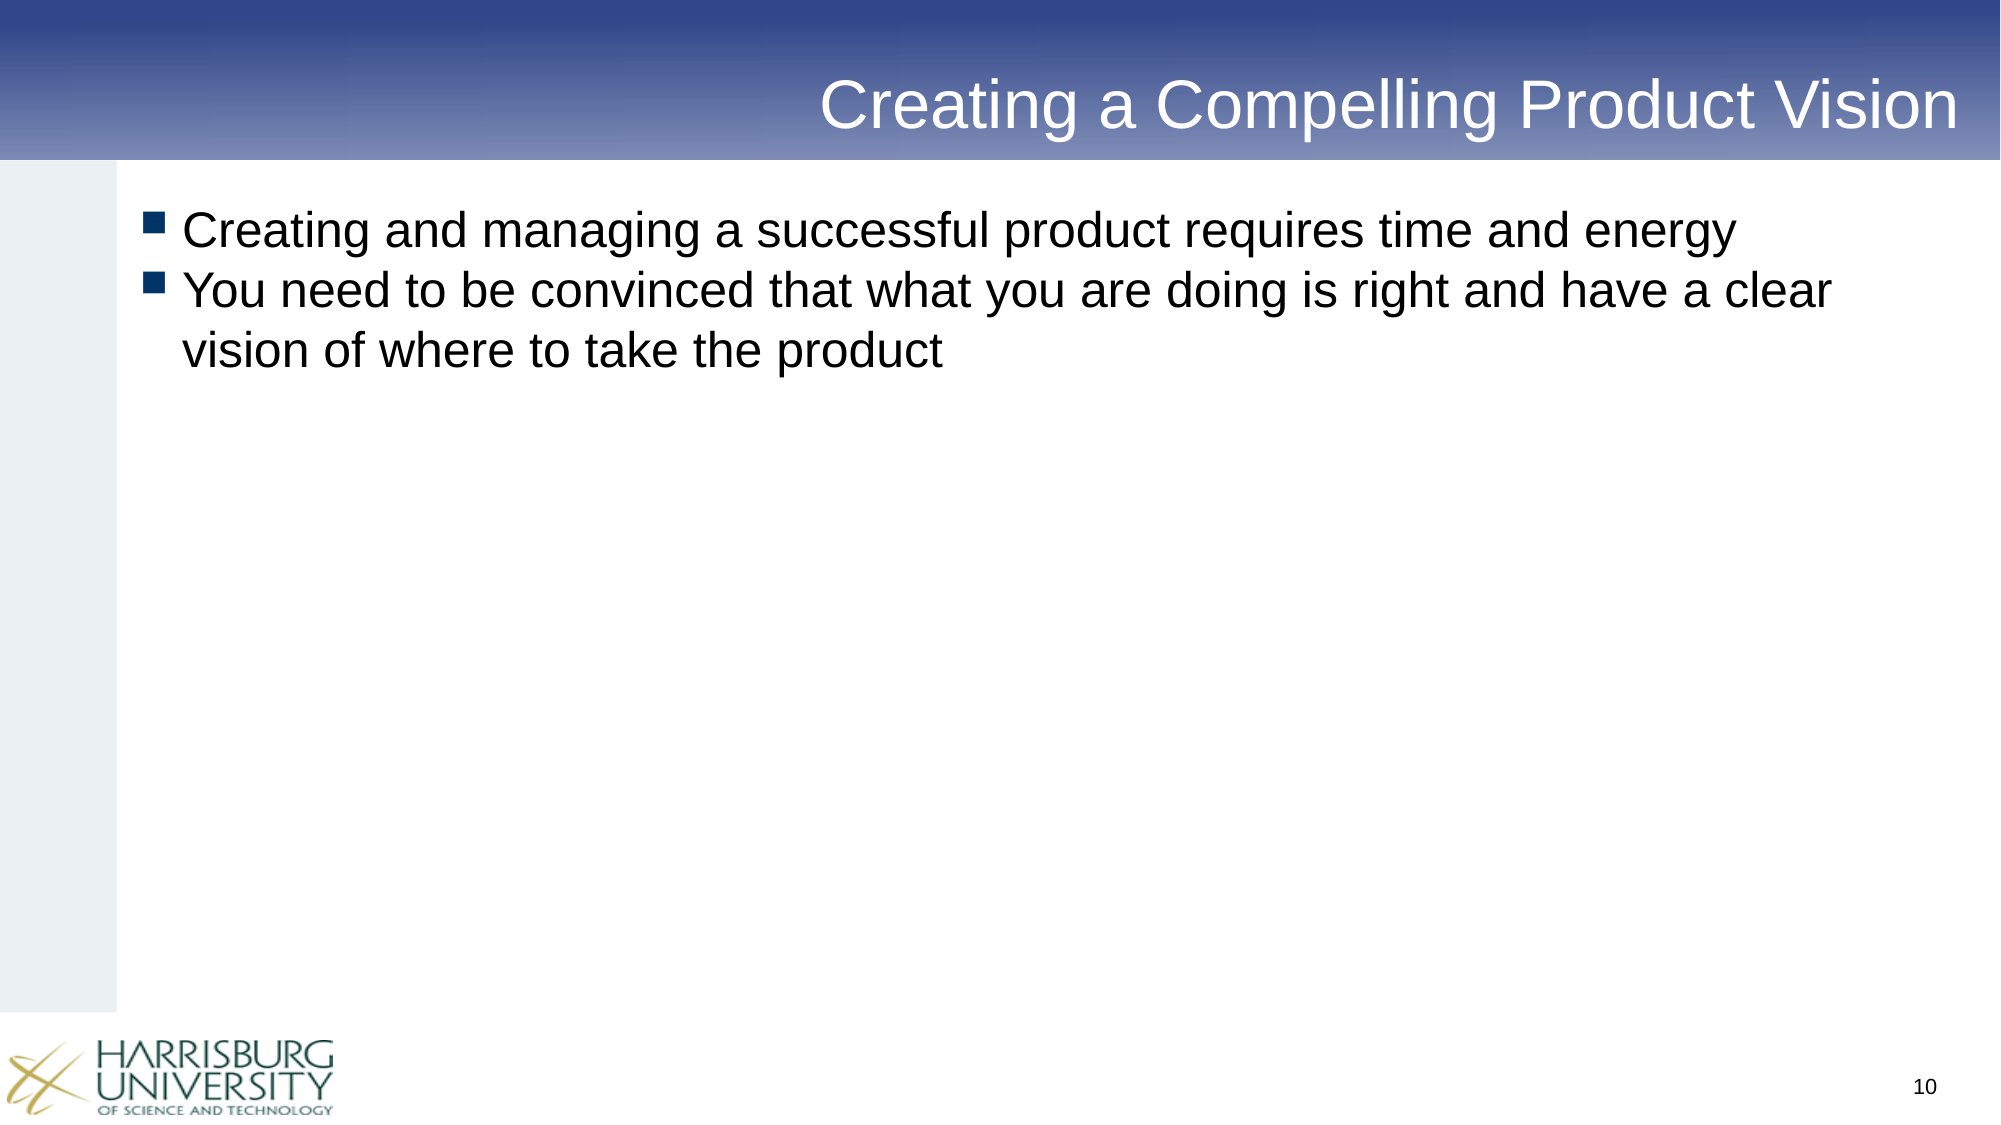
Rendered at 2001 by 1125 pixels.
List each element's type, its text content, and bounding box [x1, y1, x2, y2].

list Creating and managing a successful product requires time and energy You need to be convinced that what you are doing is right and have a clear vision of where to take the product [125, 190, 1876, 1000]
picture [7, 1040, 333, 1115]
slide_number 10 [1535, 1031, 1953, 1107]
title Creating a Compelling Product Vision [190, 51, 1976, 150]
